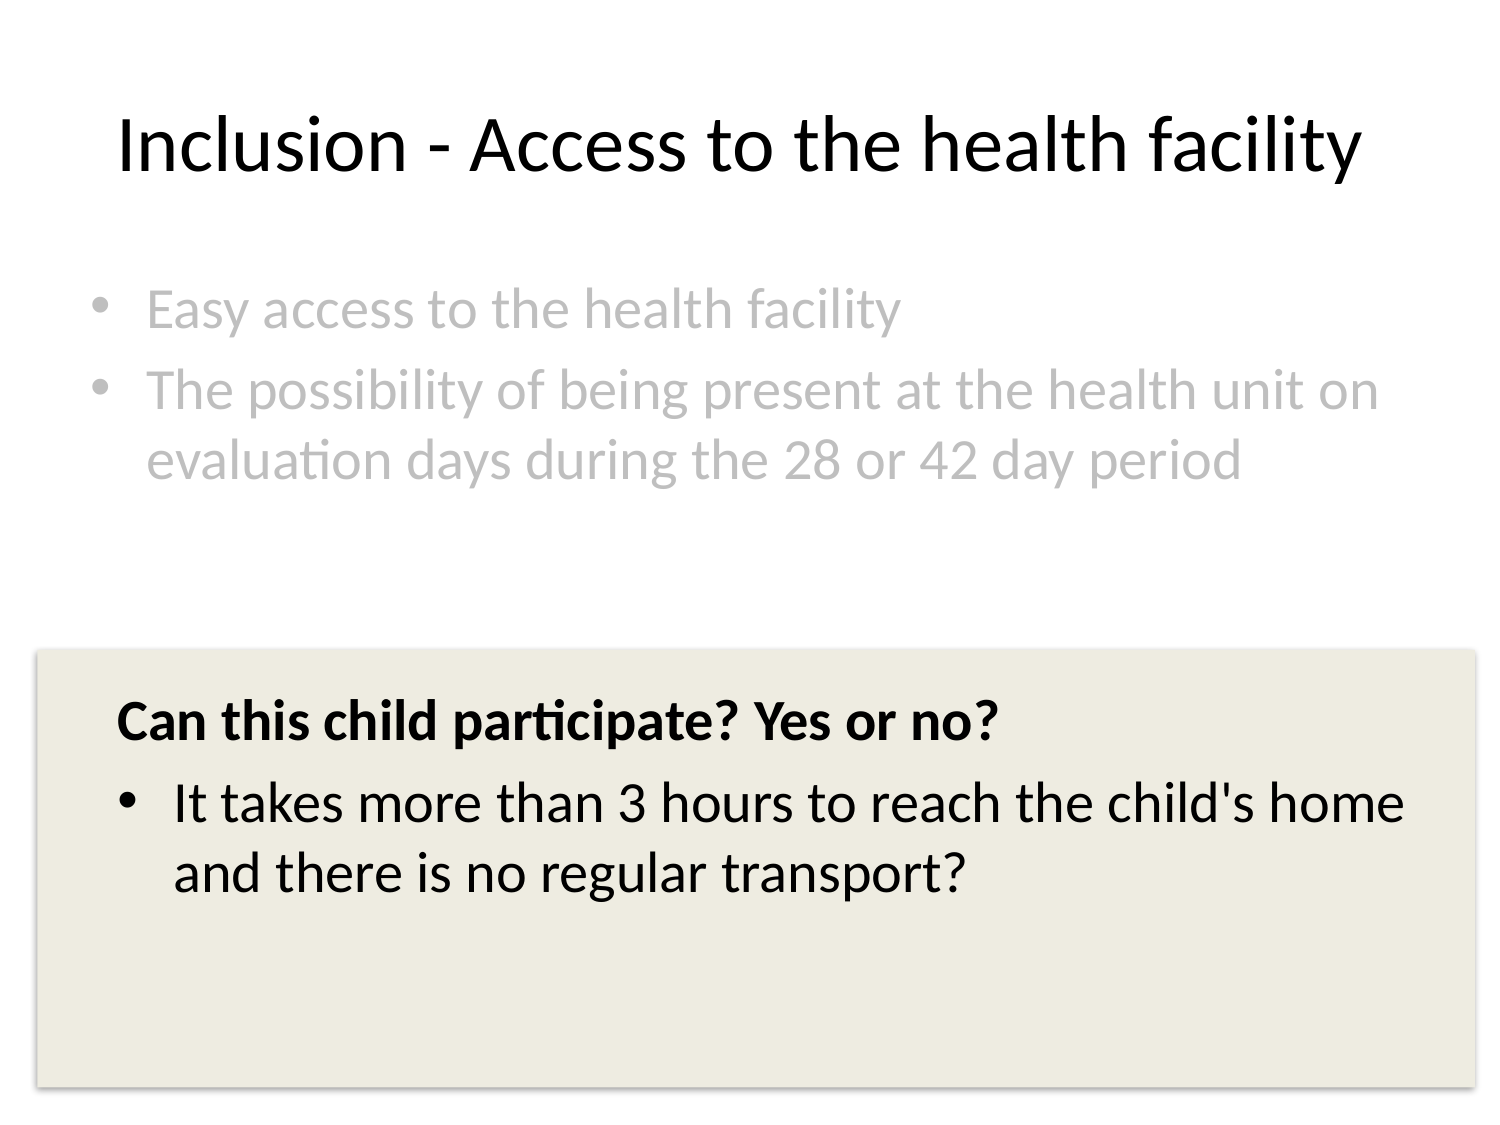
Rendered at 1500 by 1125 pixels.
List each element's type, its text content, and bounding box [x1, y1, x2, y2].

list Easy access to the health facility The possibility of being present at the health unit on evaluation days during the 28 or 42 day period [75, 262, 1425, 647]
text_box [37, 649, 1476, 1088]
text_box Can this child participate? Yes or no? It takes more than 3 hours to reach the child's home and there is no regular transport? [102, 675, 1453, 1068]
title Inclusion - Access to the health facility [75, 45, 1425, 233]
